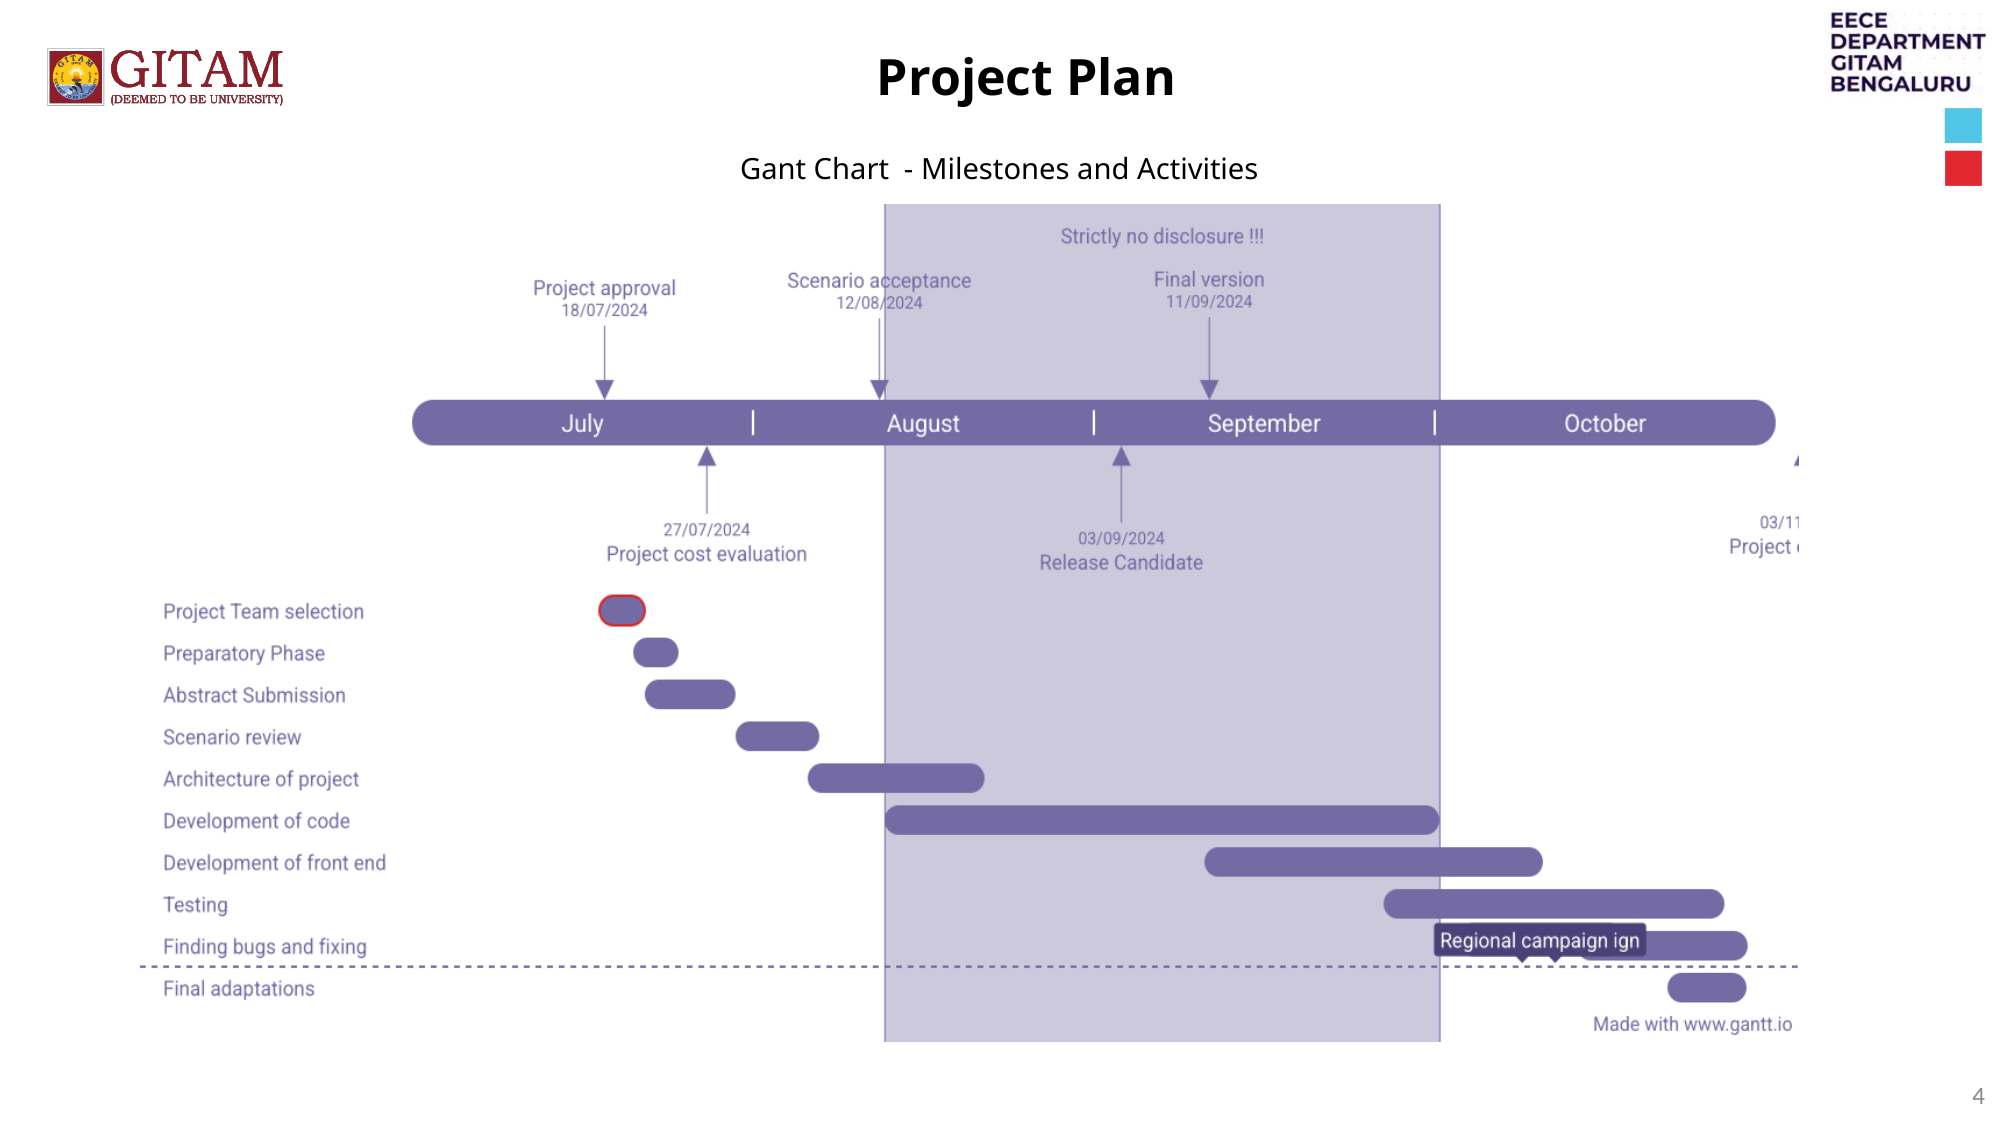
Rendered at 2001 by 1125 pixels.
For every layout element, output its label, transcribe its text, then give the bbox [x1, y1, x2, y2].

picture [1824, 1, 2000, 101]
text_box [1944, 109, 1982, 186]
text_box Gant Chart - Milestones and Activities [74, 142, 1933, 1084]
picture [140, 204, 1800, 1042]
slide_number 4 [1550, 1065, 2000, 1125]
picture [42, 42, 291, 112]
text_box Project Plan [163, 38, 1889, 119]
